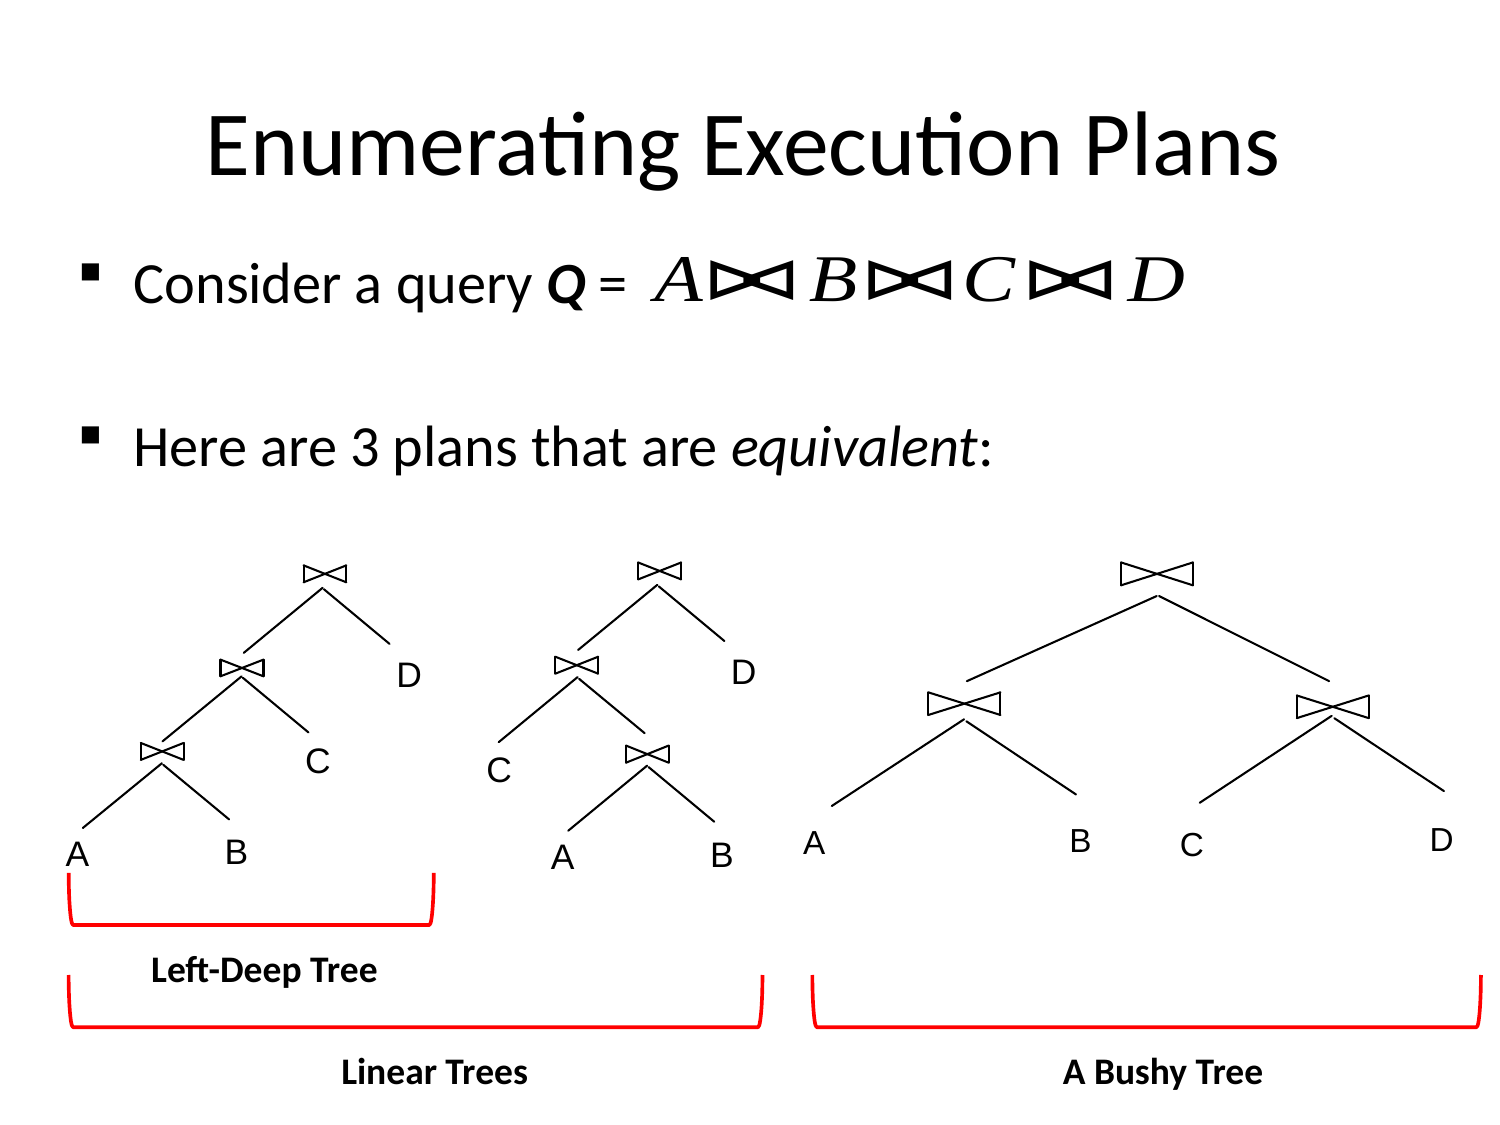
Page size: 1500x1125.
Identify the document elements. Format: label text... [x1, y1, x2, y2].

text_box [525, 837, 1000, 913]
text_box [49, 565, 437, 882]
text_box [644, 251, 1191, 308]
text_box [787, 562, 1469, 872]
text_box [811, 974, 1482, 1028]
list Consider a query Q = Here are 3 plans that are equivalent: [62, 237, 1452, 1100]
text_box Left-Deep Tree [136, 937, 394, 998]
text_box [434, 888, 438, 913]
text_box [68, 890, 435, 926]
text_box [67, 974, 764, 1028]
text_box Linear Trees [326, 1039, 544, 1100]
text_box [471, 562, 772, 884]
text_box A Bushy Tree [1048, 1039, 1279, 1100]
title Enumerating Execution Plans [12, 45, 1475, 233]
